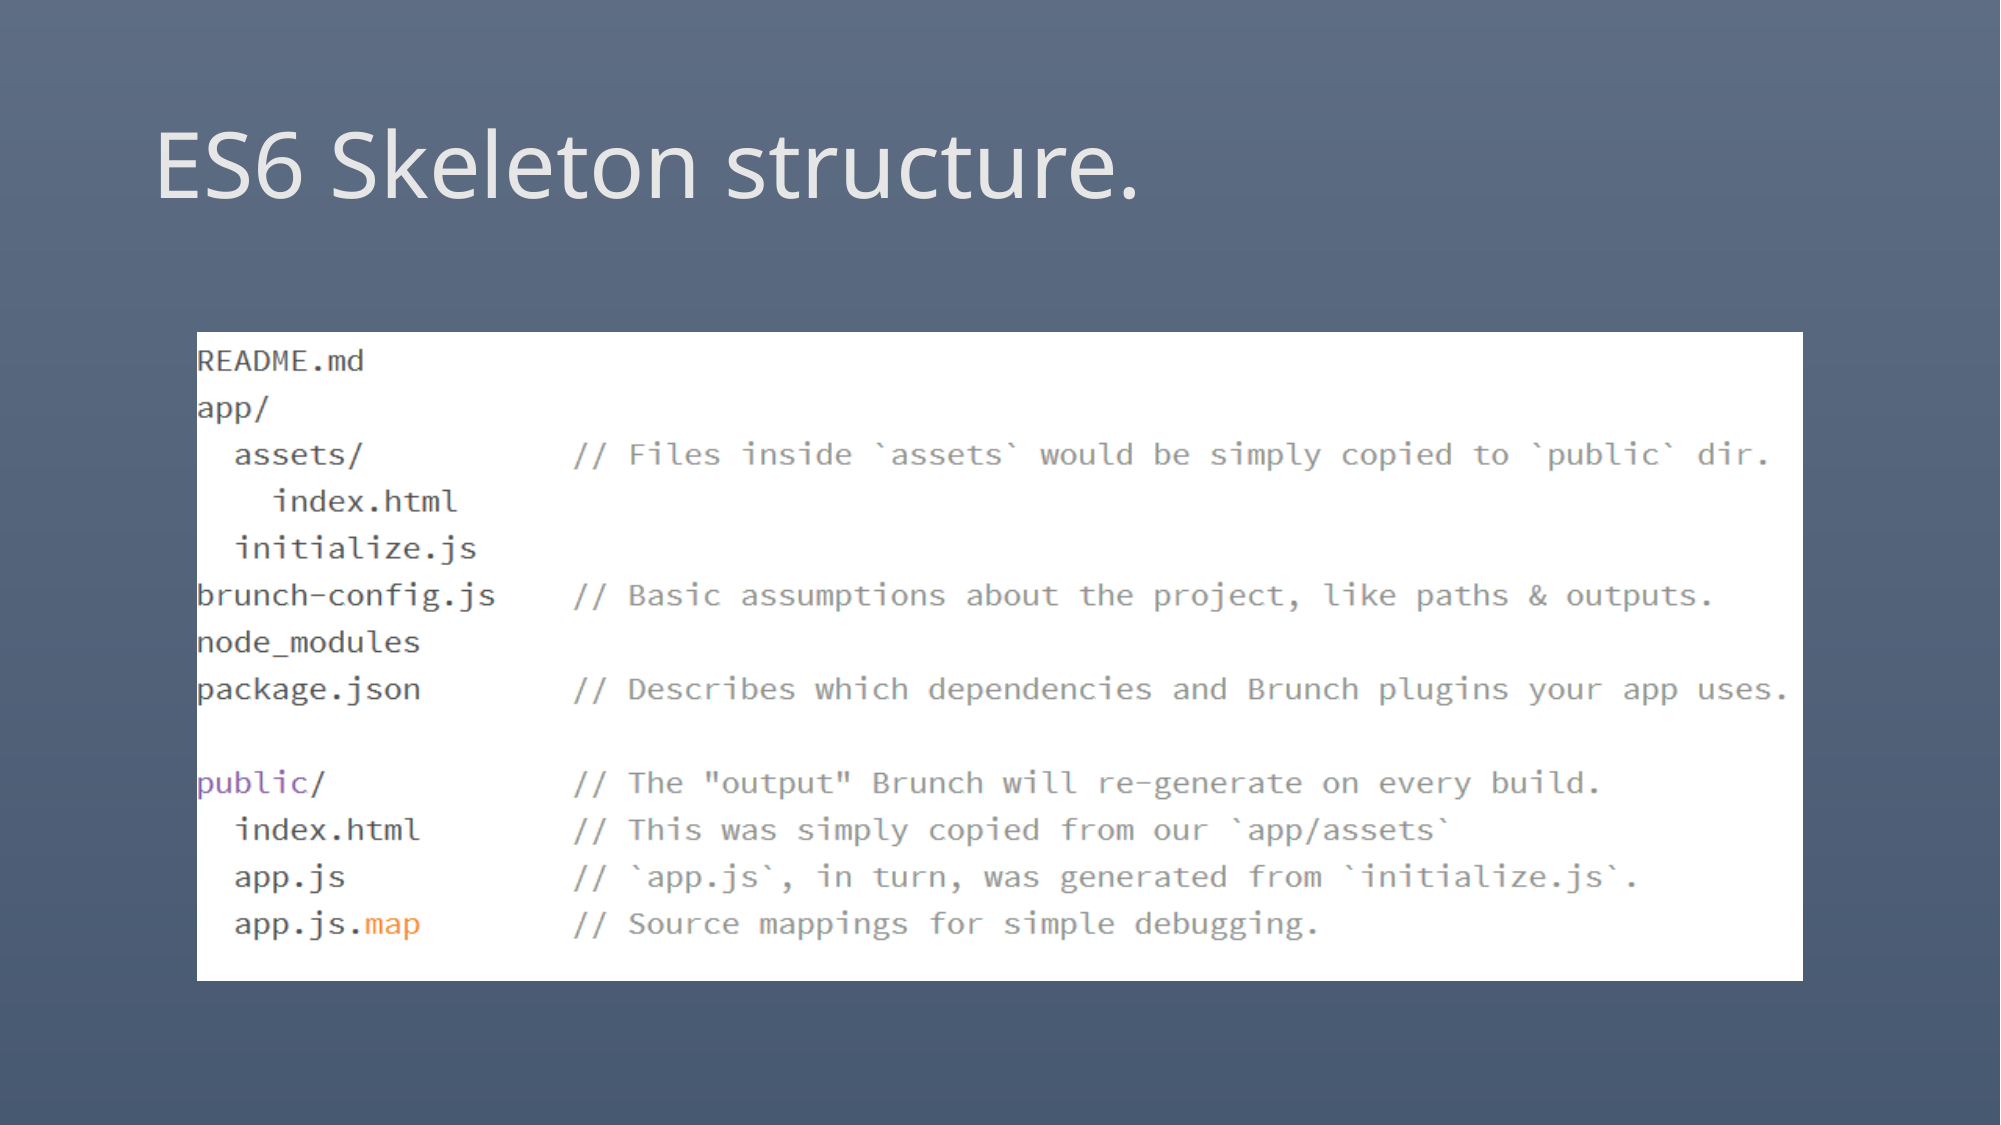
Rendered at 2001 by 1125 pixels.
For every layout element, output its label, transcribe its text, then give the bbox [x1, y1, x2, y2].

title ES6 Skeleton structure. [137, 59, 1863, 278]
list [197, 332, 1803, 981]
